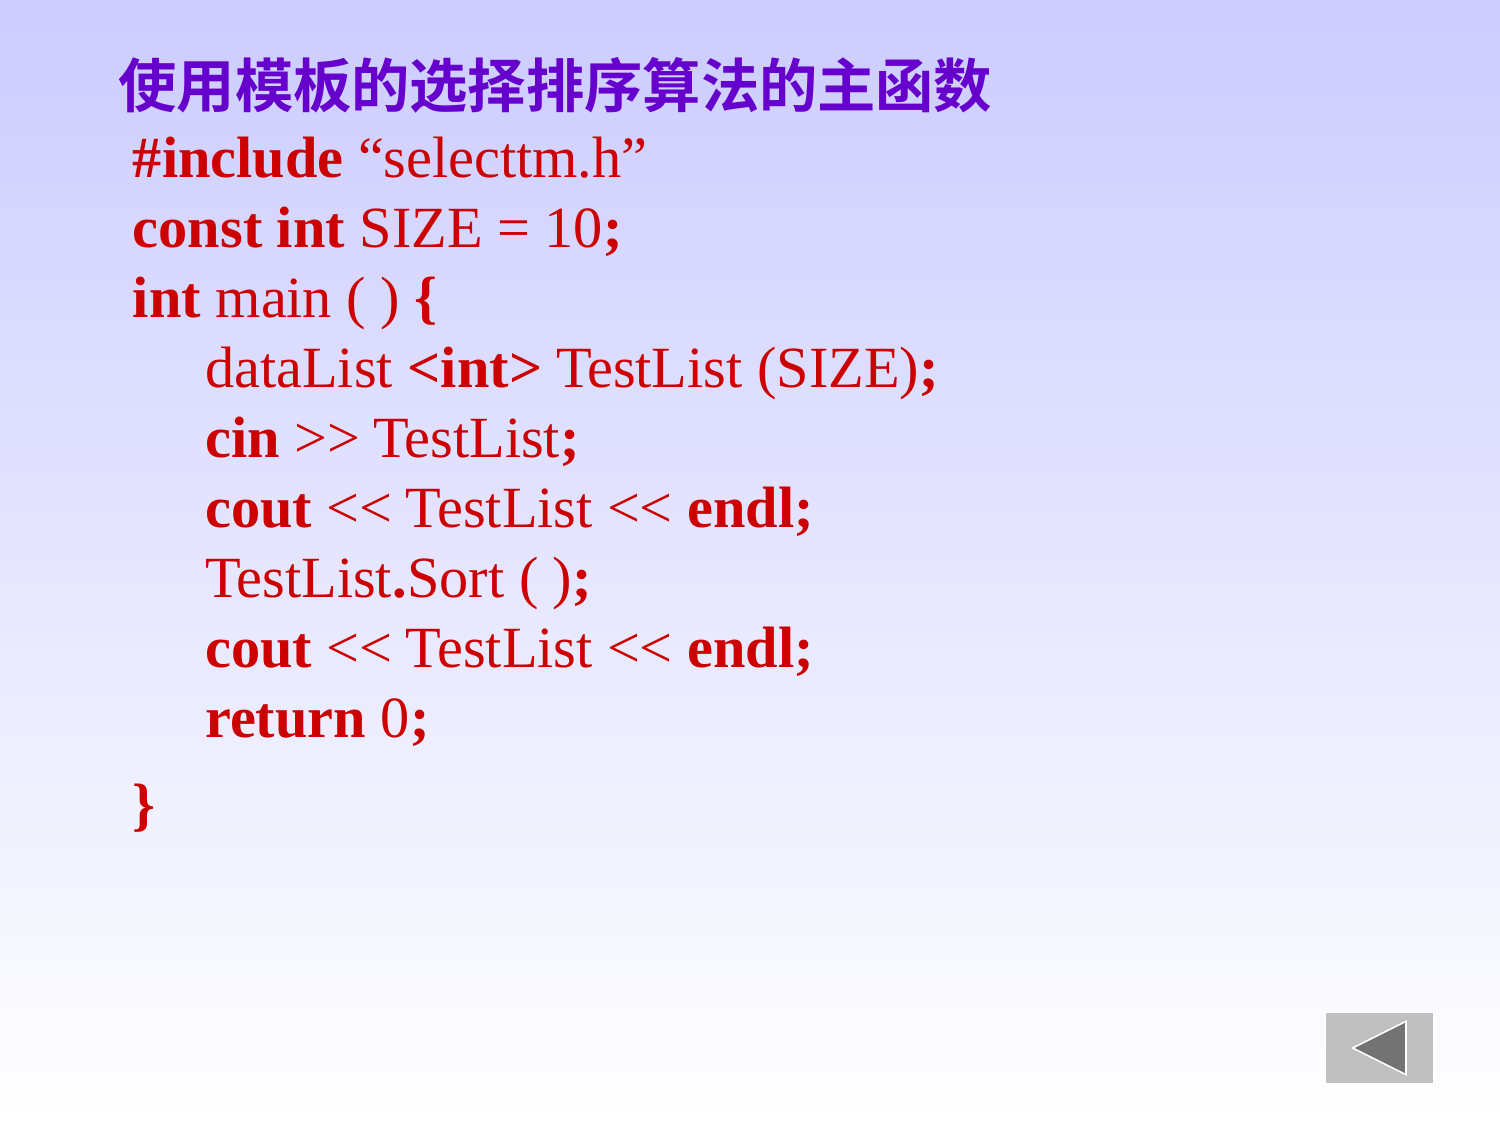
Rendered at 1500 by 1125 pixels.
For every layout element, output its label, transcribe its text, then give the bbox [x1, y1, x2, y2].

text_box [1325, 1012, 1434, 1084]
text_box 使用模板的选择排序算法的主函数 #include “selecttm.h” const int SIZE = 10; int main ( ) { dataList <int> TestList (SIZE); cin >> TestList; cout << TestList << endl; TestList.Sort ( ); cout << TestList << endl; return 0; } [99, 40, 1313, 849]
